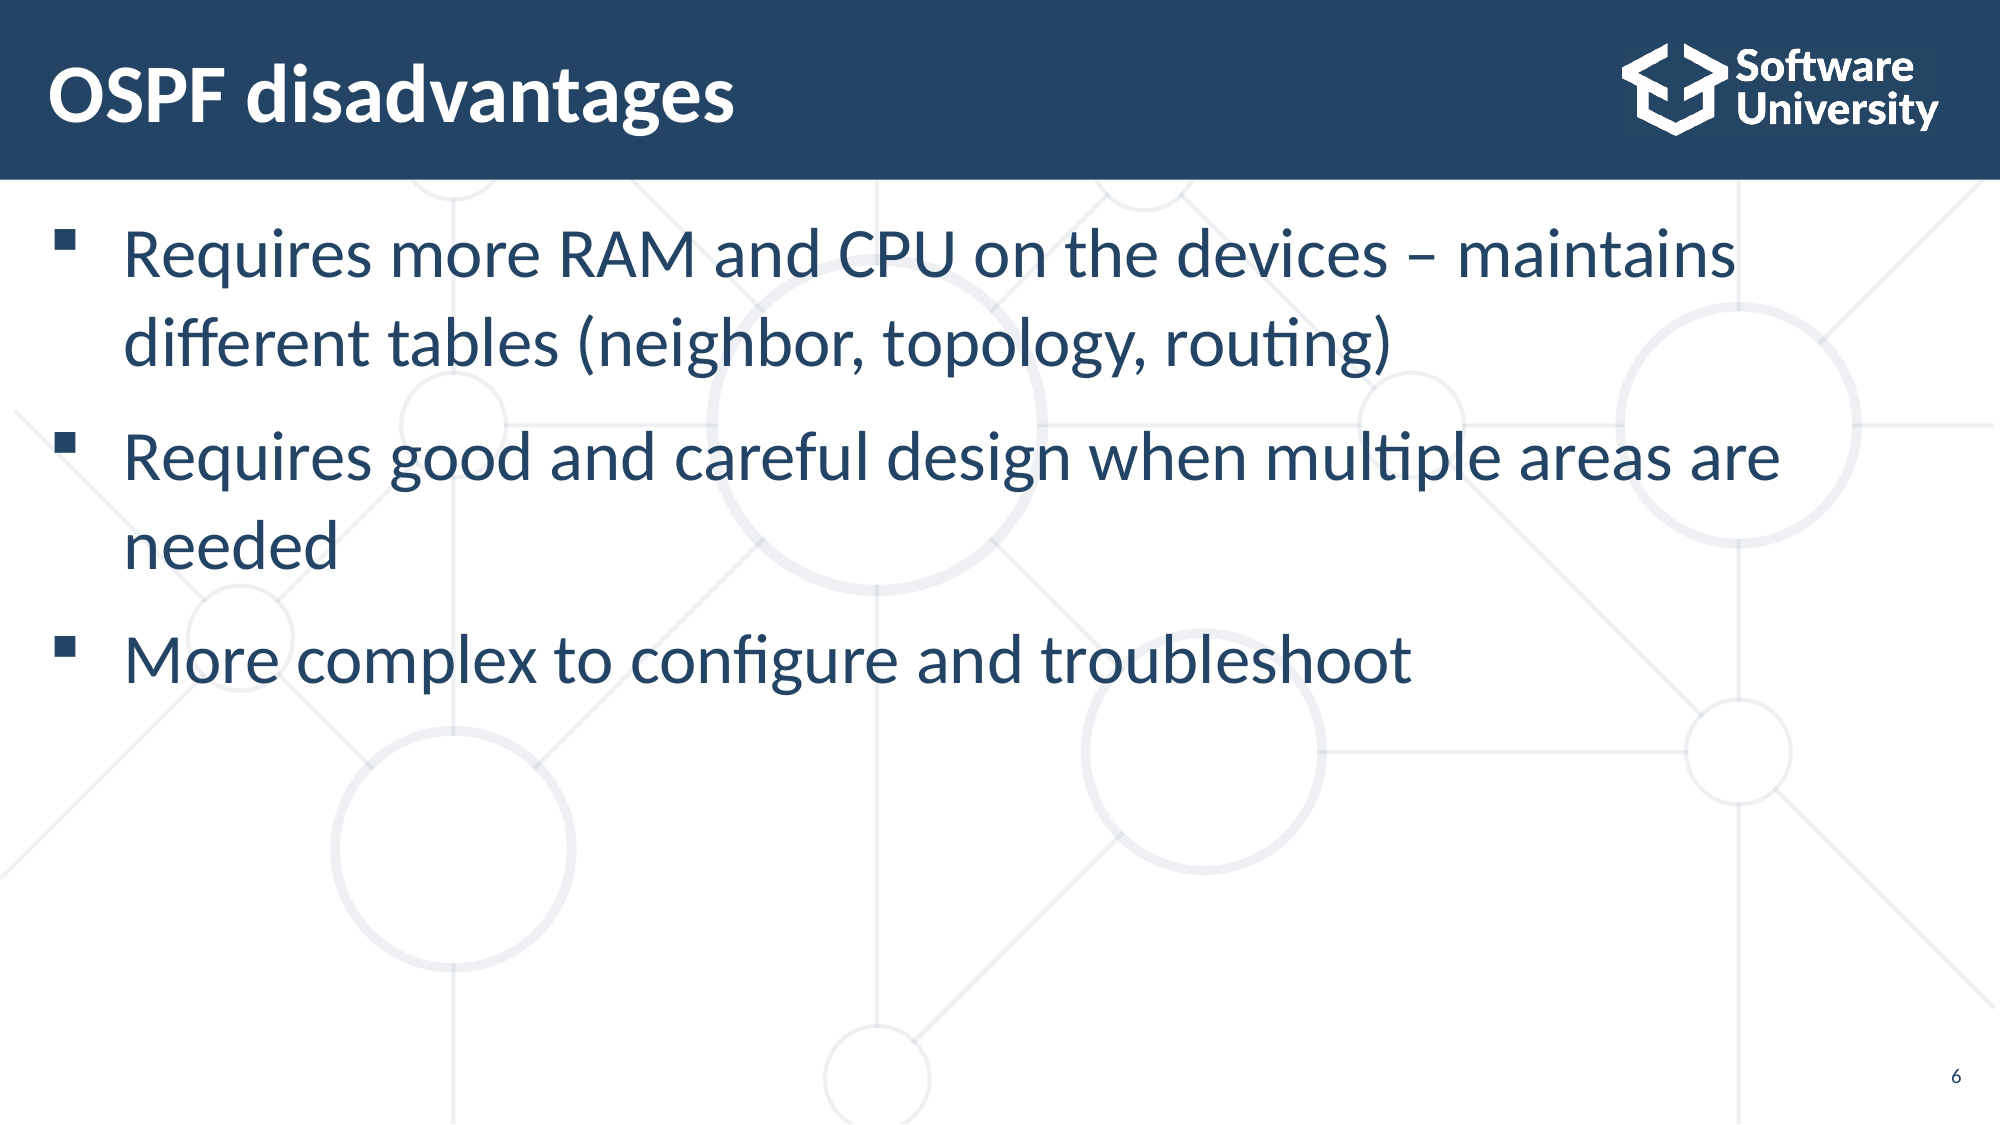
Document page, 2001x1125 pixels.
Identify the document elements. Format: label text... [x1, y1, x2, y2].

picture [1622, 43, 1939, 136]
title OSPF disadvantages [31, 16, 1591, 162]
slide_number 6 [1897, 1049, 1968, 1101]
list Requires more RAM and CPU on the devices – maintains different tables (neighbor, topology, routing) Requires good and careful design when multiple areas are needed More complex to configure and troubleshoot [31, 196, 1970, 1050]
